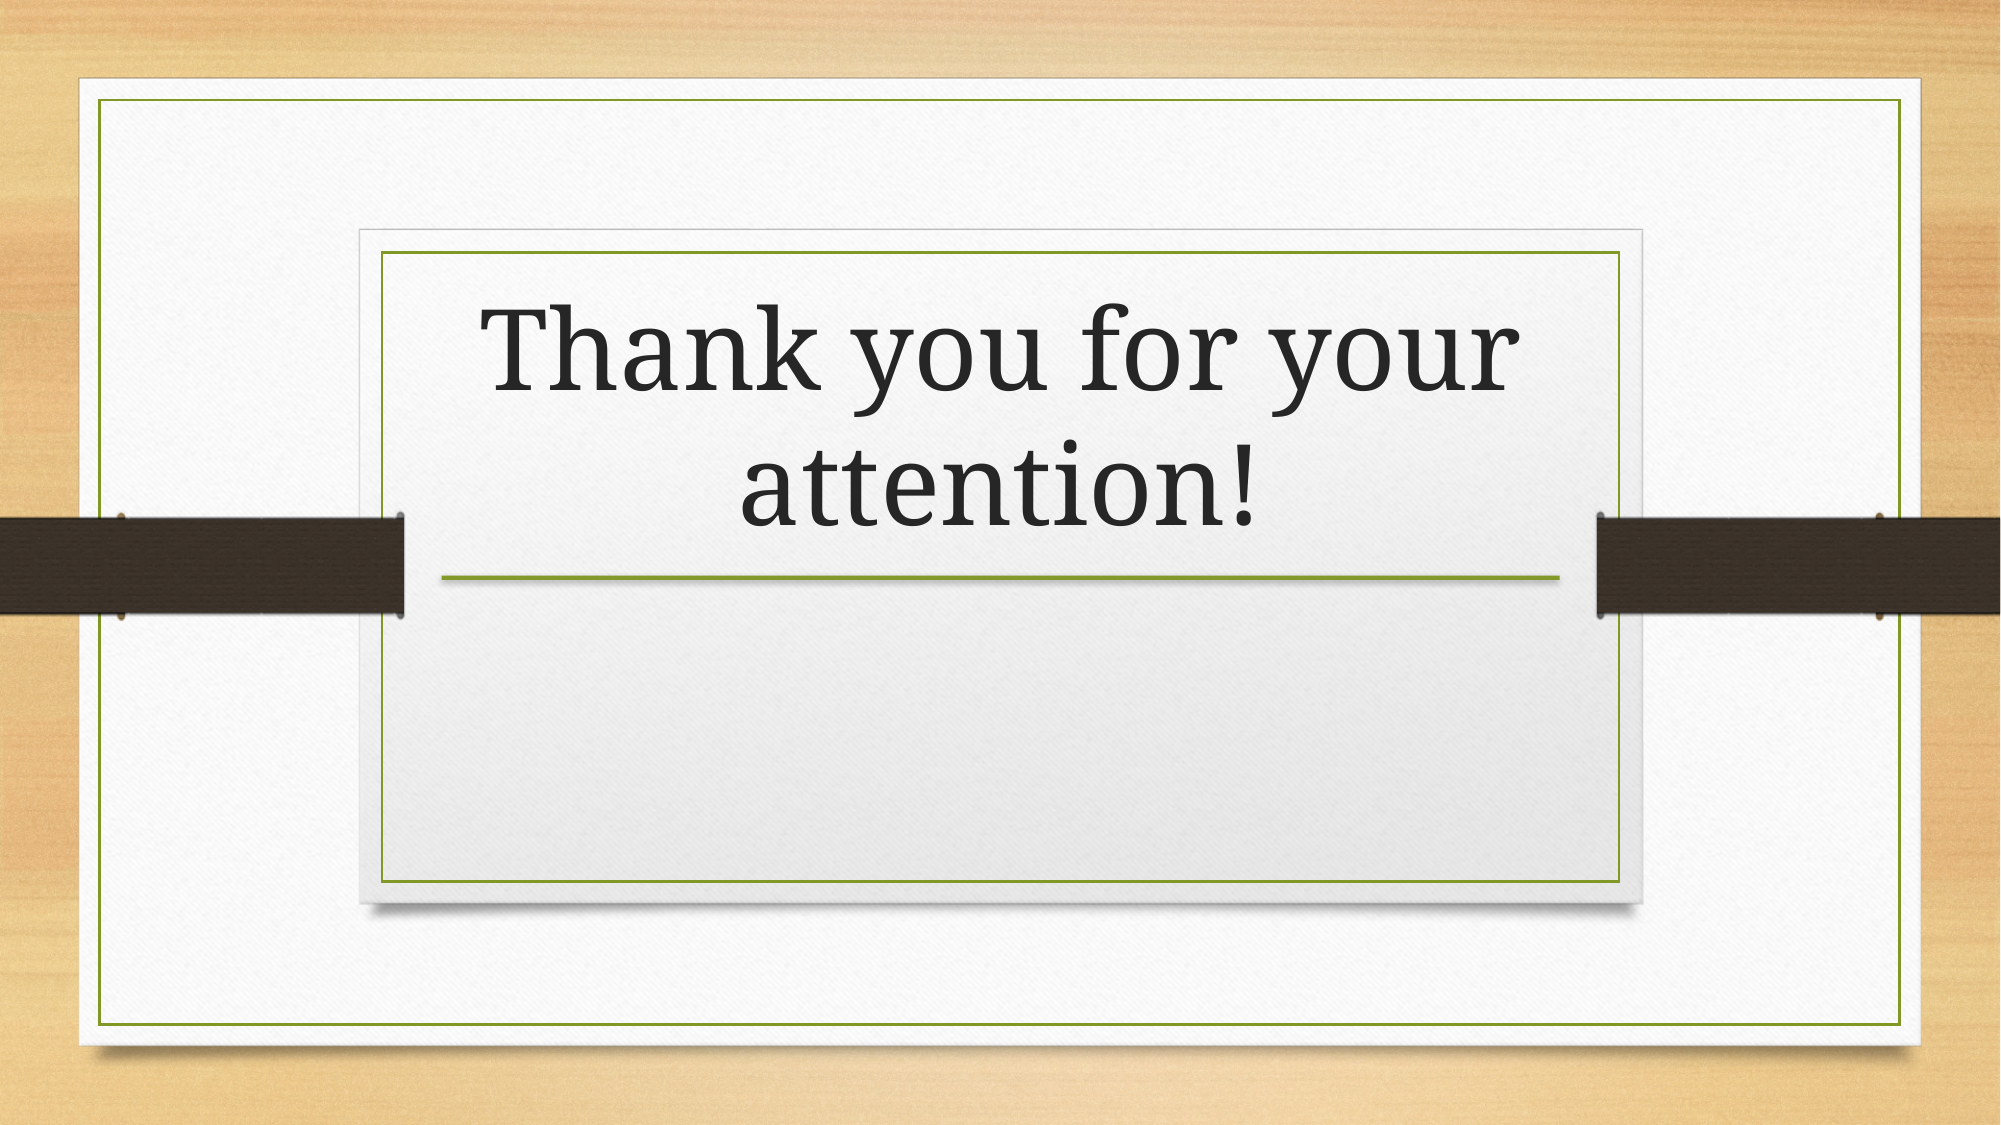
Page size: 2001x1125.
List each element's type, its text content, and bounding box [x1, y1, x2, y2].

text_box Thank you for your attention! [441, 306, 1560, 556]
picture [0, 0, 2001, 1125]
